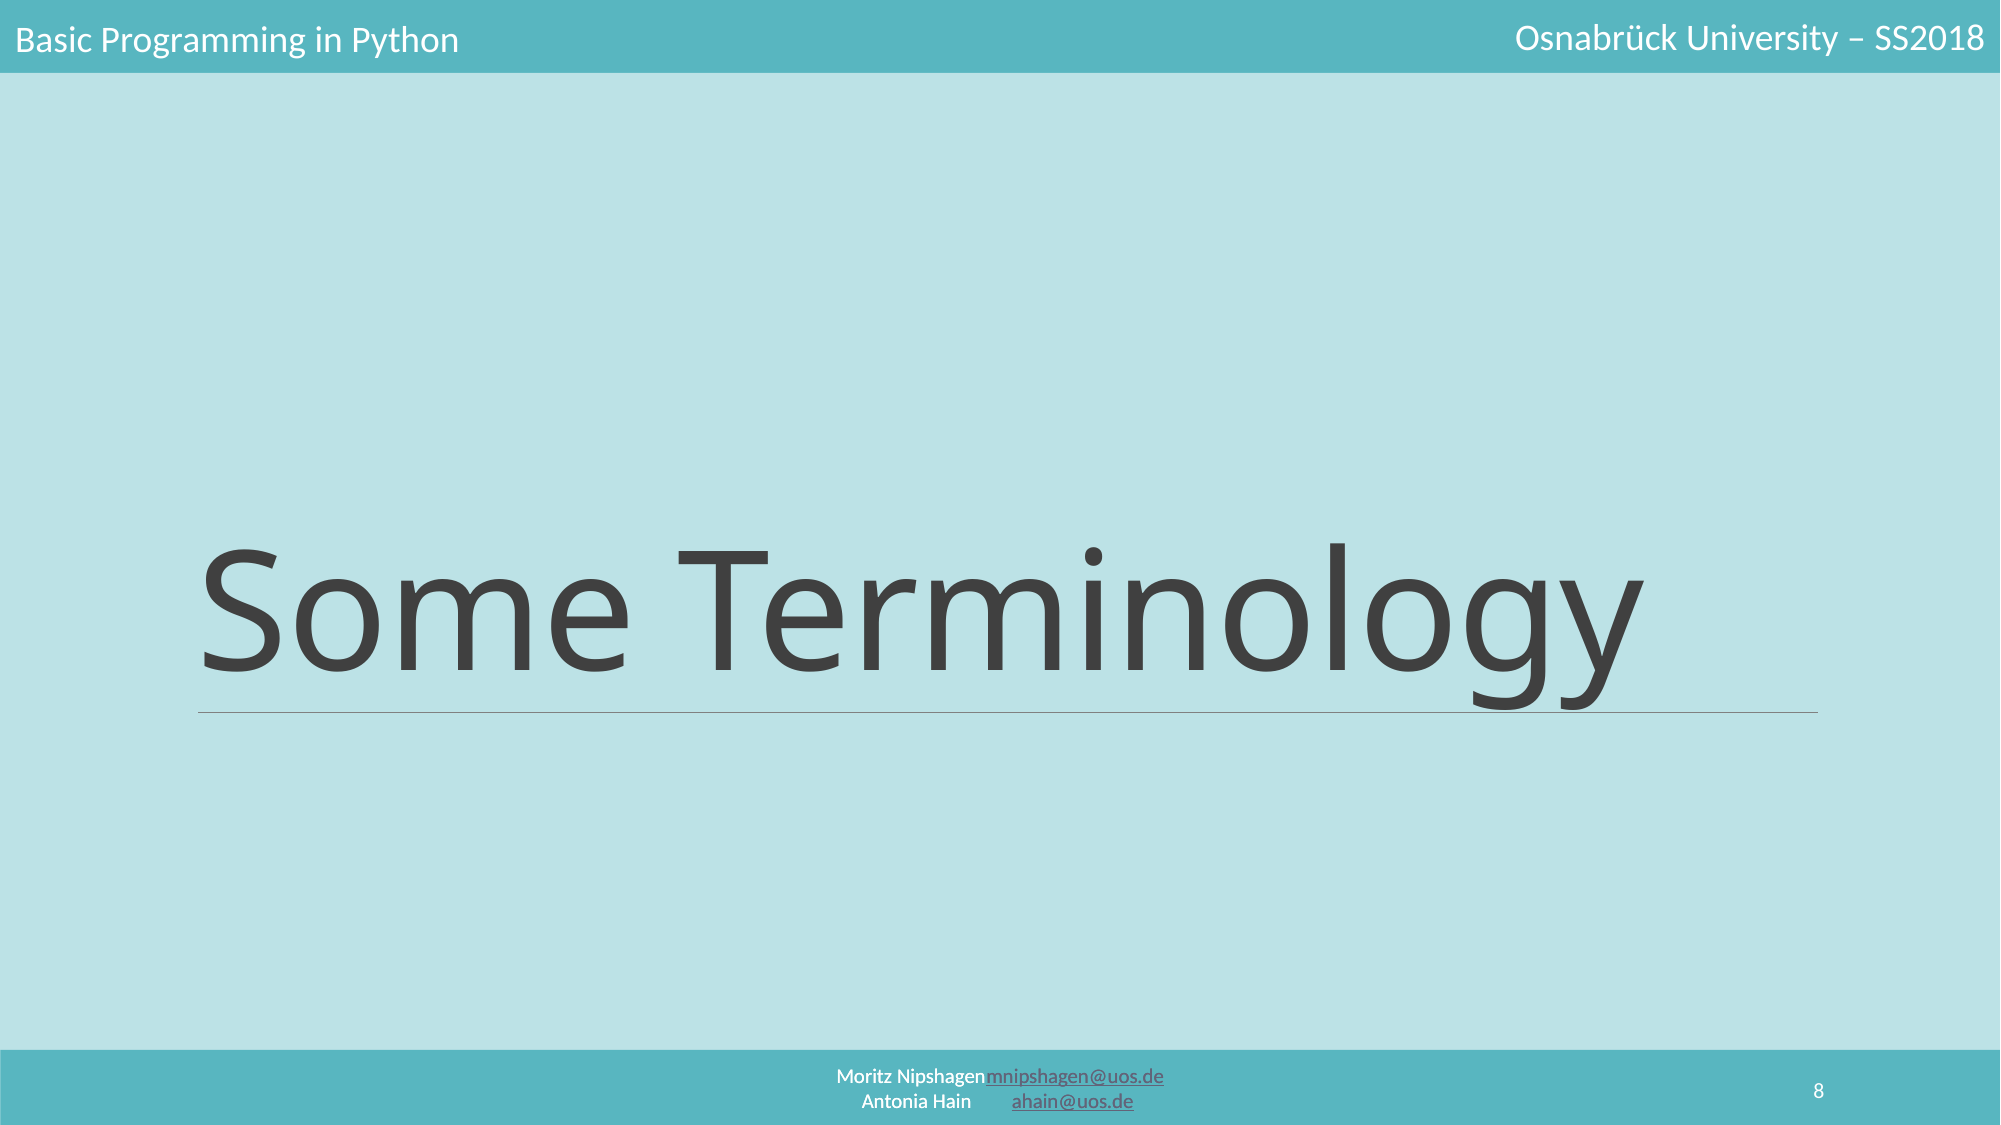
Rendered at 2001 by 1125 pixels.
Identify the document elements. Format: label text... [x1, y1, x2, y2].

slide_number 8 [1624, 1059, 1840, 1120]
title Some Terminology [181, 206, 1830, 713]
